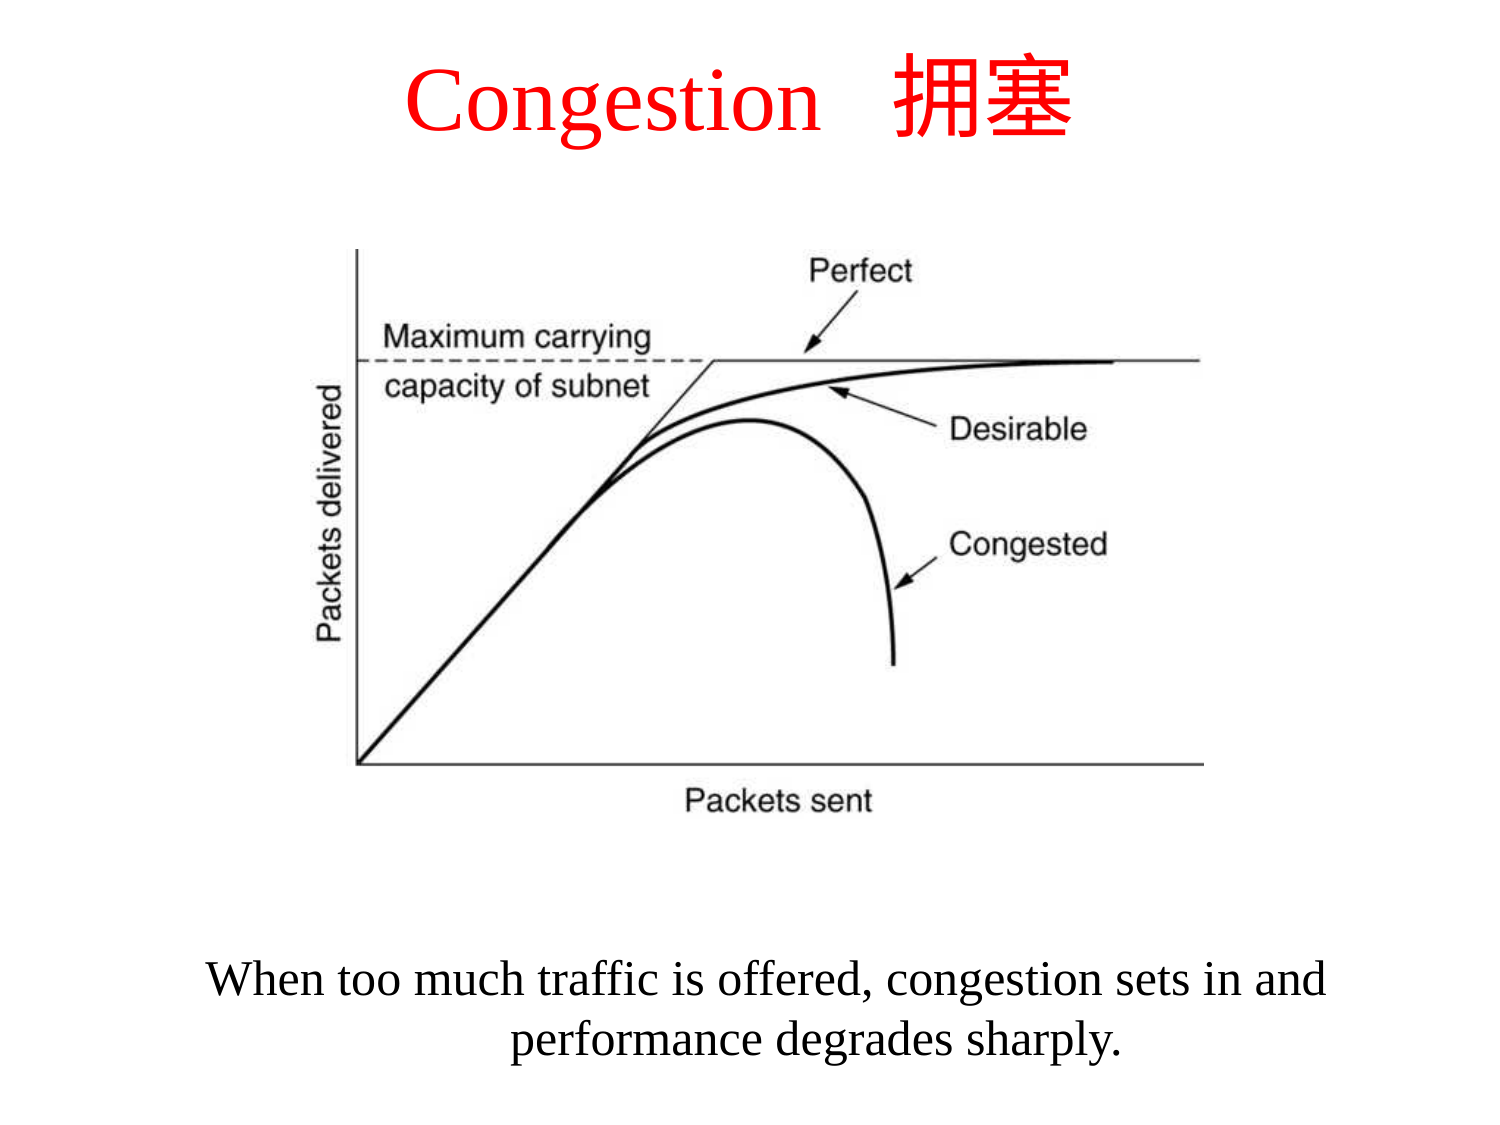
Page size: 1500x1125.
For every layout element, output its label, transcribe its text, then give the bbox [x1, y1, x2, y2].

list When too much traffic is offered, congestion sets in and performance degrades sharply. [80, 937, 1453, 1075]
picture [310, 248, 1204, 819]
title Congestion 拥塞 [0, 0, 1500, 188]
